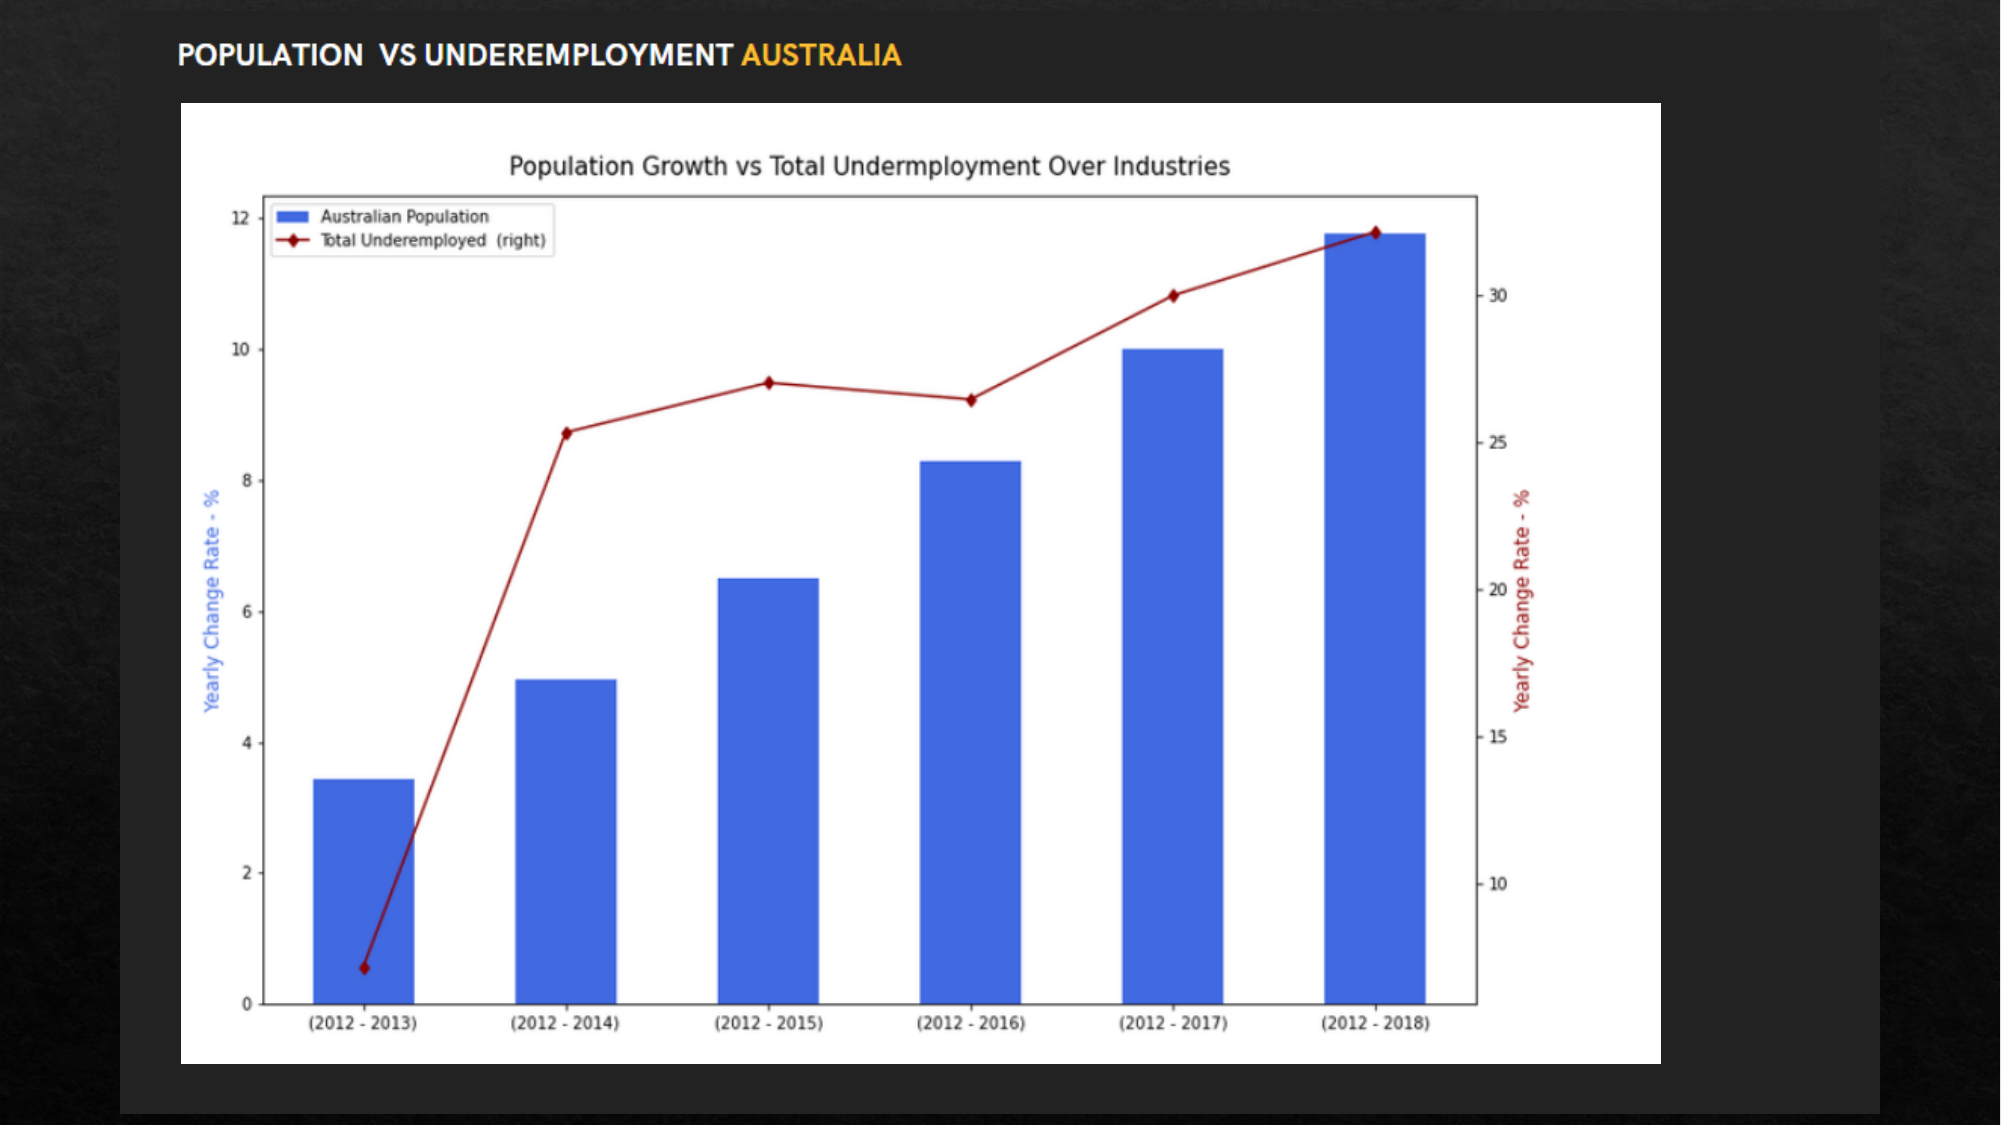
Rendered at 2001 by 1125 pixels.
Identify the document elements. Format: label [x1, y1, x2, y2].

picture [119, 11, 1880, 1114]
